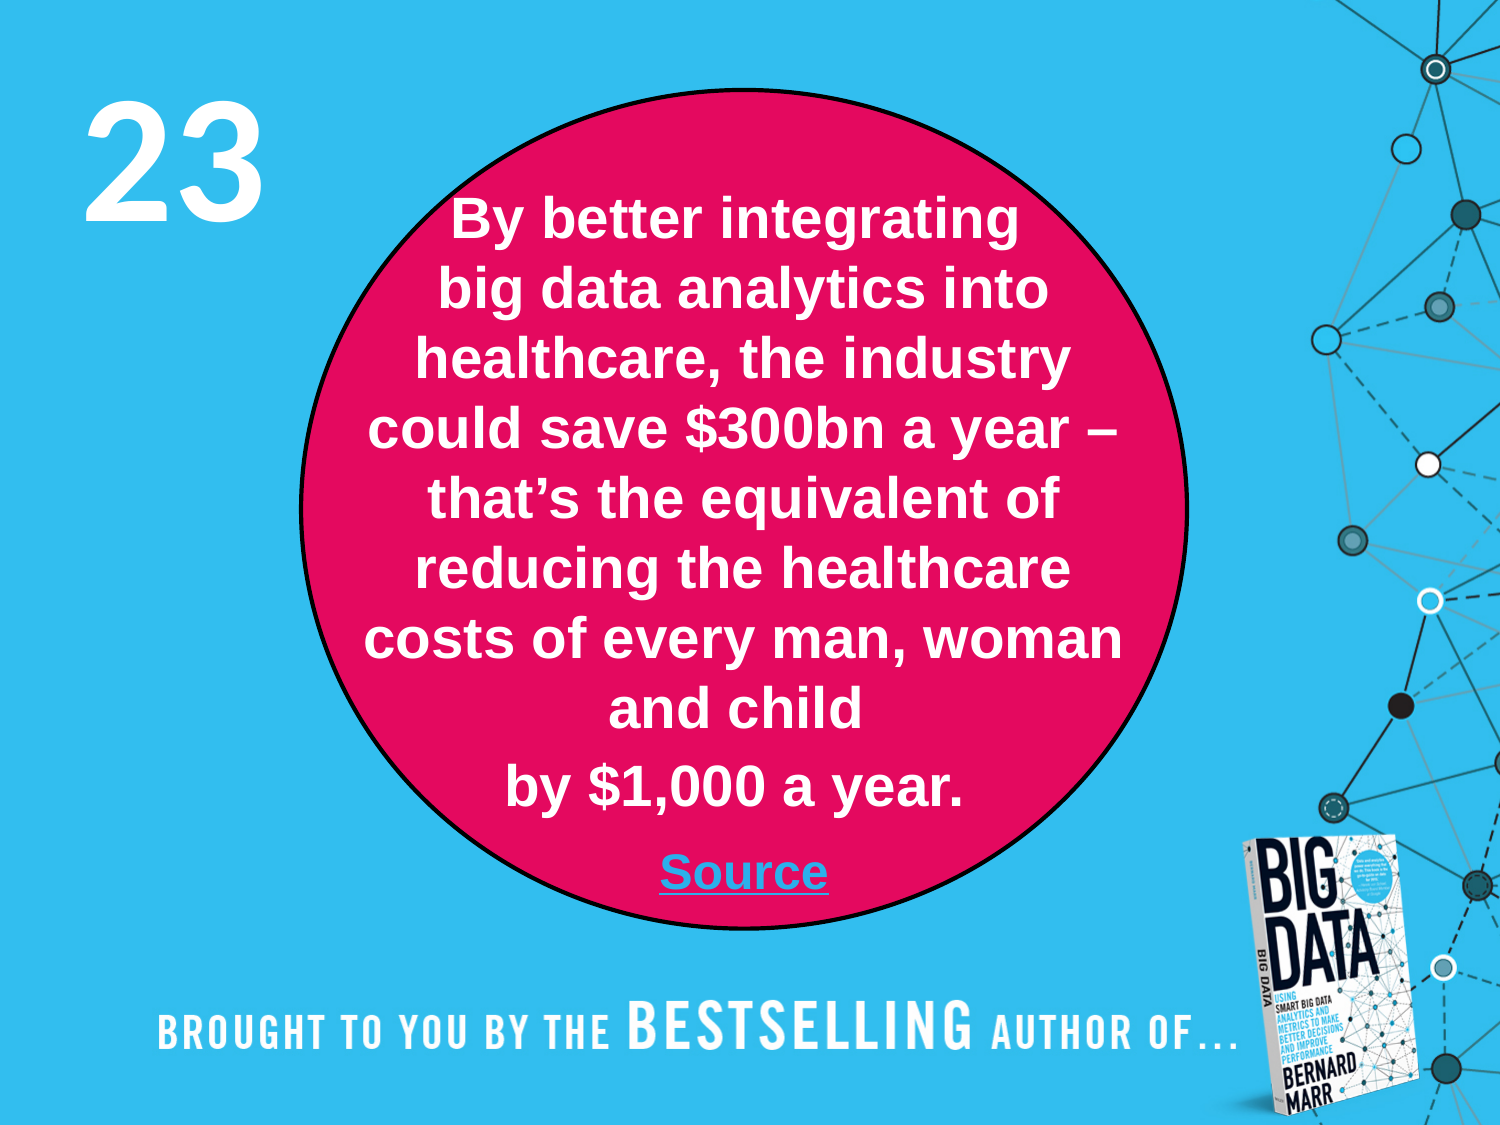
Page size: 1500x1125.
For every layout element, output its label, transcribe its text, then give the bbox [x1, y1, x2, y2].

text_box [599, 908, 889, 931]
text_box [134, 997, 1248, 1061]
text_box [298, 341, 336, 678]
text_box [1152, 340, 1190, 678]
text_box [477, 87, 1011, 172]
picture [0, 0, 1500, 1125]
text_box 23 [65, 30, 282, 266]
text_box By better integrating big data analytics into healthcare, the industry could save $300bn a year – that’s the equivalent of reducing the healthcare costs of every man, woman and child by $1,000 a year. Source [336, 172, 1152, 908]
